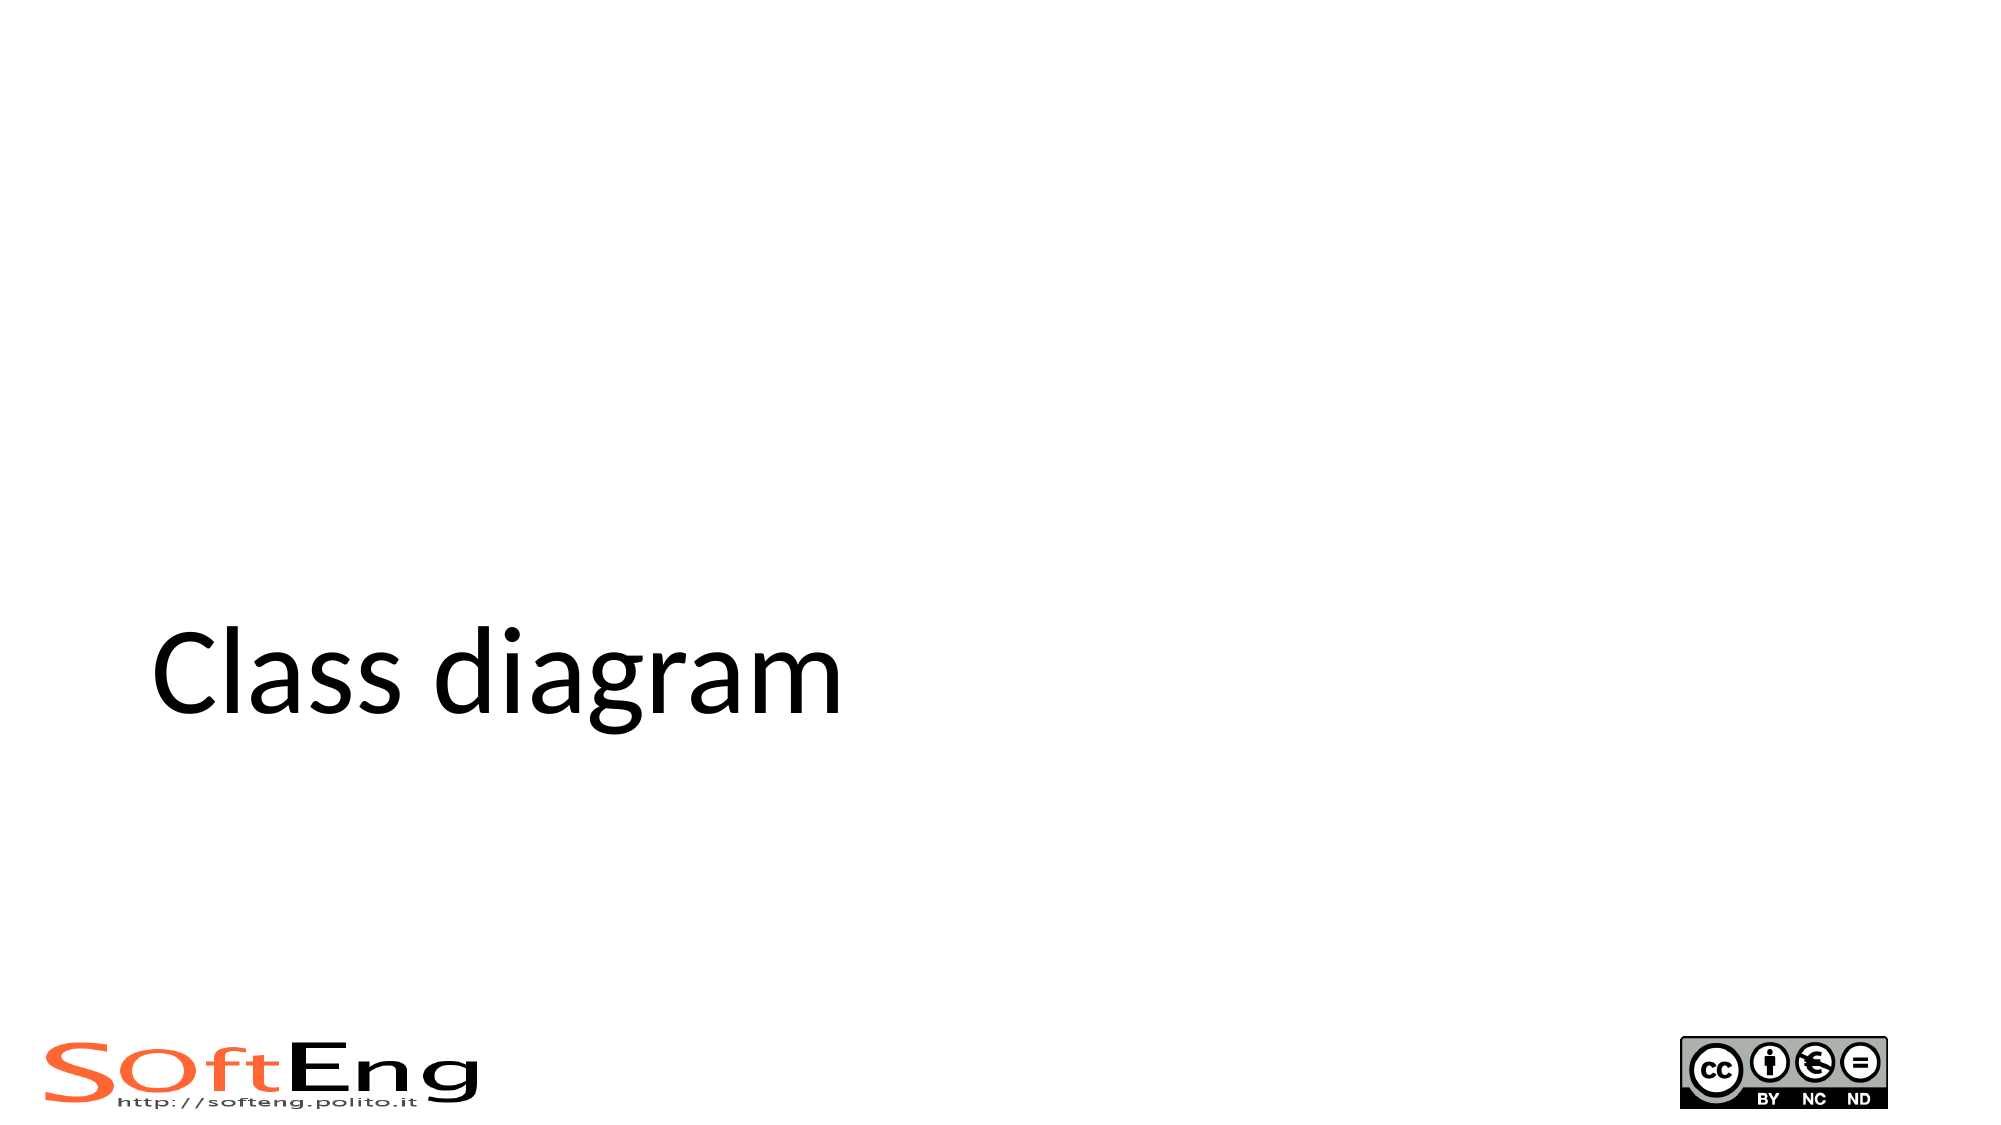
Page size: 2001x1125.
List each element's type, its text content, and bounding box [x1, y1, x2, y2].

picture [37, 1026, 488, 1119]
title Class diagram [136, 280, 1862, 749]
picture [1680, 1036, 1888, 1109]
